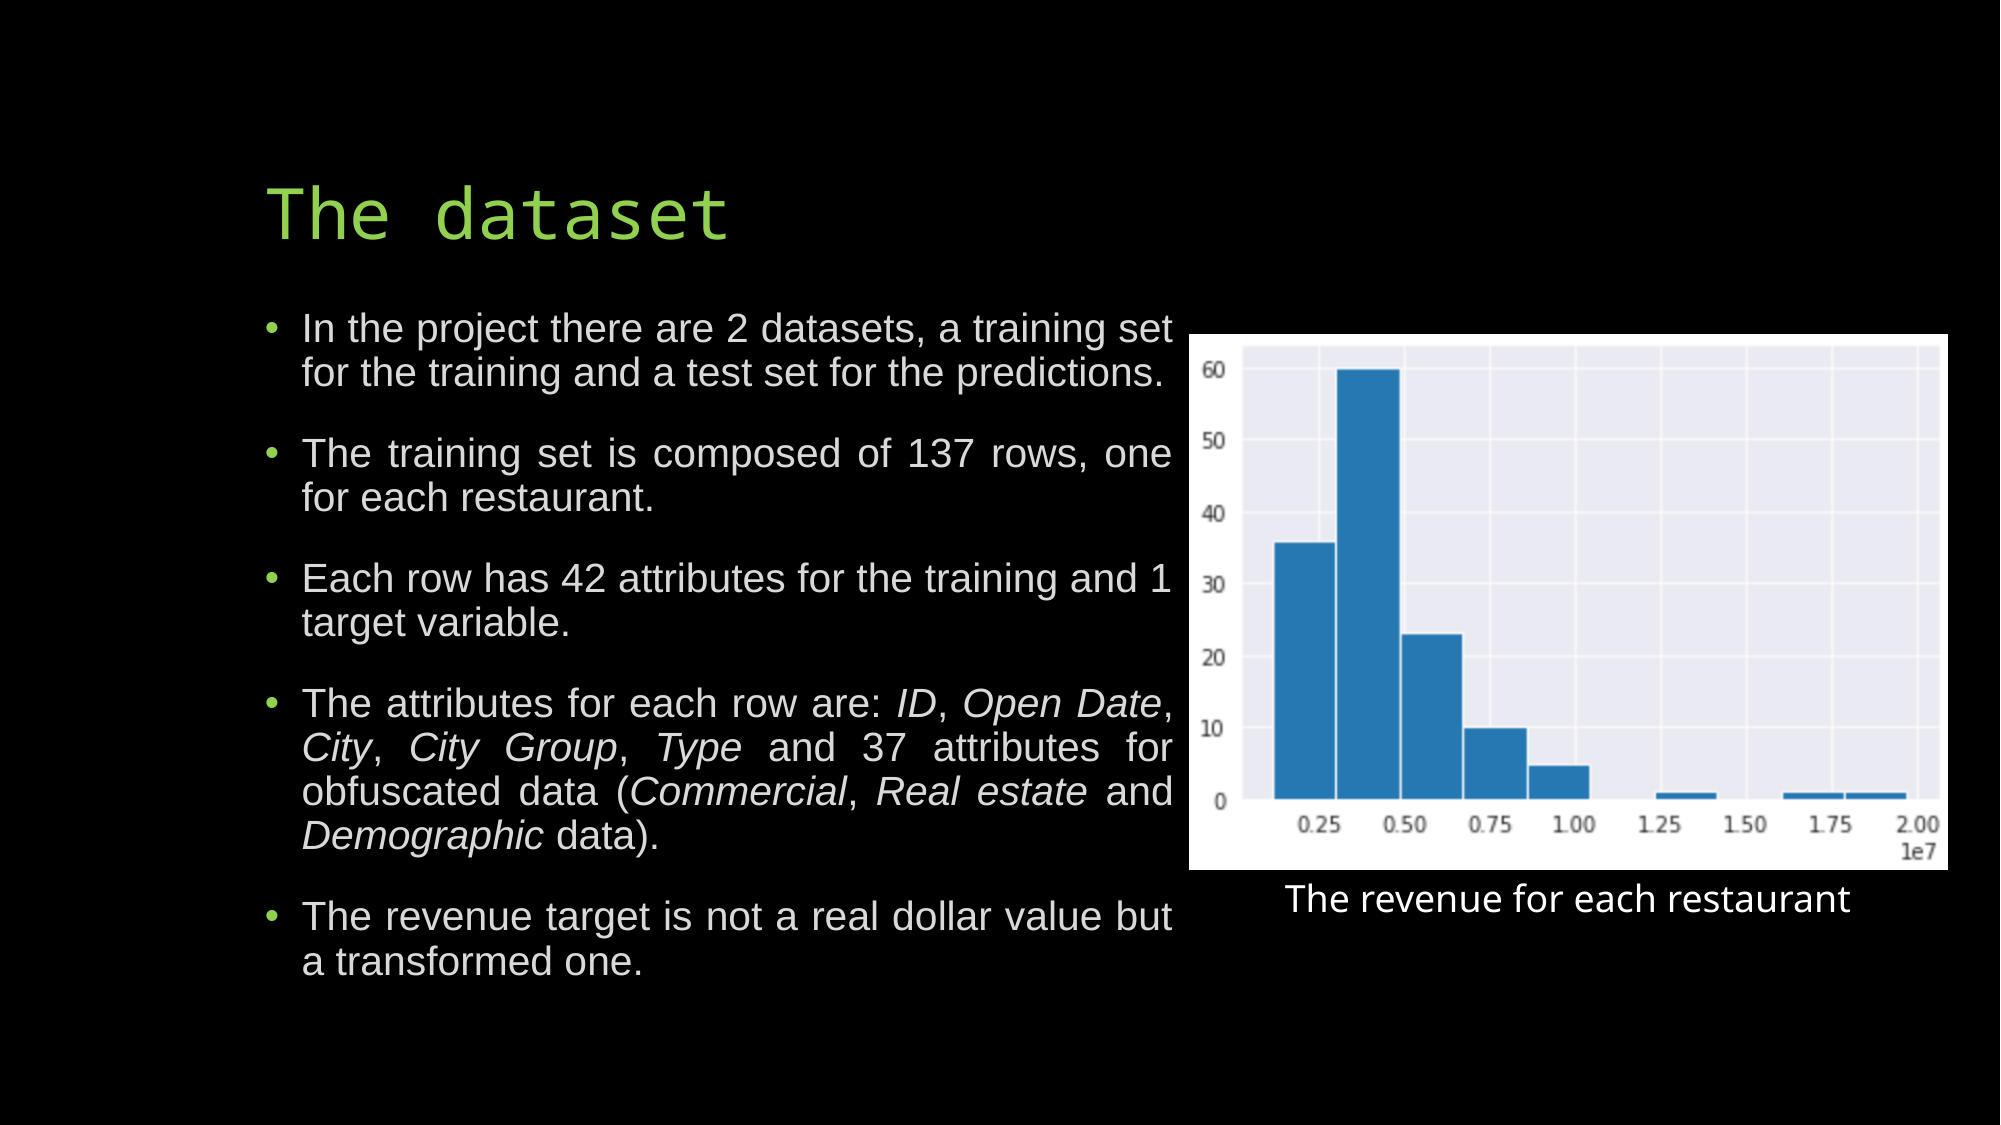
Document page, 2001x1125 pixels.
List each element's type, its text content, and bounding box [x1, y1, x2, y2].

title The dataset [249, 75, 1750, 263]
text_box The revenue for each restaurant [1270, 870, 1867, 928]
picture [1188, 334, 1948, 870]
list In the project there are 2 datasets, a training set for the training and a test set for the predictions. The training set is composed of 137 rows, one for each restaurant. Each row has 42 attributes for the training and 1 target variable. The attributes for each row are: ID, Open Date, City, City Group, Type and 37 attributes for obfuscated data (Commercial, Real estate and Demographic data). The revenue target is not a real dollar value but a transformed one. [249, 299, 1189, 1000]
